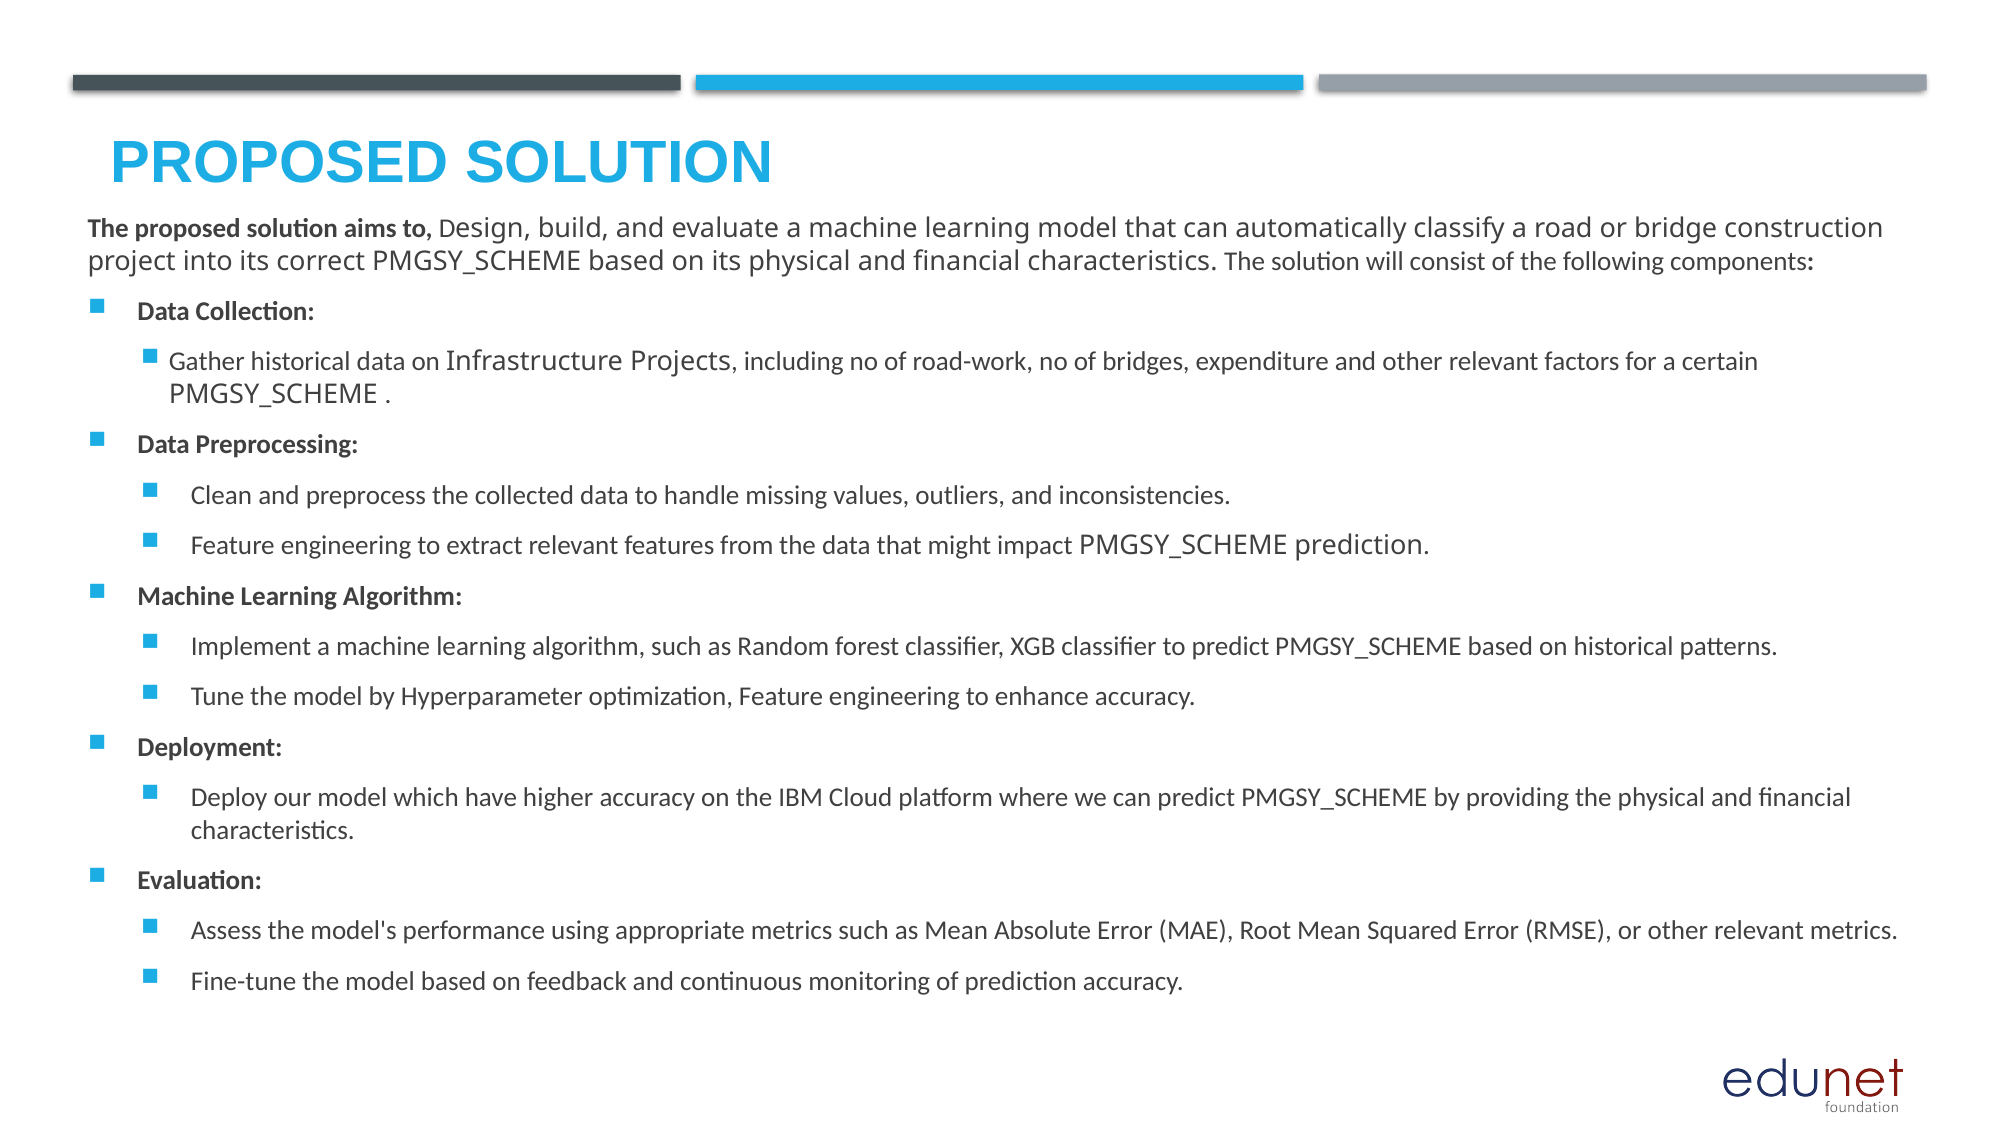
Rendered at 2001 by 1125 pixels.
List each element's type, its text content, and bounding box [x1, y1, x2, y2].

list The proposed solution aims to, Design, build, and evaluate a machine learning model that can automatically classify a road or bridge construction project into its correct PMGSY_SCHEME based on its physical and financial characteristics. The solution will consist of the following components: Data Collection: Gather historical data on Infrastructure Projects, including no of road-work, no of bridges, expenditure and other relevant factors for a certain PMGSY_SCHEME . Data Preprocessing: Clean and preprocess the collected data to handle missing values, outliers, and inconsistencies. Feature engineering to extract relevant features from the data that might impact PMGSY_SCHEME prediction. Machine Learning Algorithm: Implement a machine learning algorithm, such as Random forest classifier, XGB classifier to predict PMGSY_SCHEME based on historical patterns. Tune the model by Hyperparameter optimization, Feature engineering to enhance accuracy. Deployment: Deploy our model which have higher accuracy on the IBM Cloud platform where we can predict PMGSY_SCHEME by providing the physical and financial characteristics. Evaluation: Assess the model's performance using appropriate metrics such as Mean Absolute Error (MAE), Root Mean Squared Error (RMSE), or other relevant metrics. Fine-tune the model based on feedback and continuous monitoring of prediction accuracy. [72, 178, 1978, 1091]
title Proposed Solution [95, 115, 1905, 178]
picture [1719, 1091, 1905, 1116]
